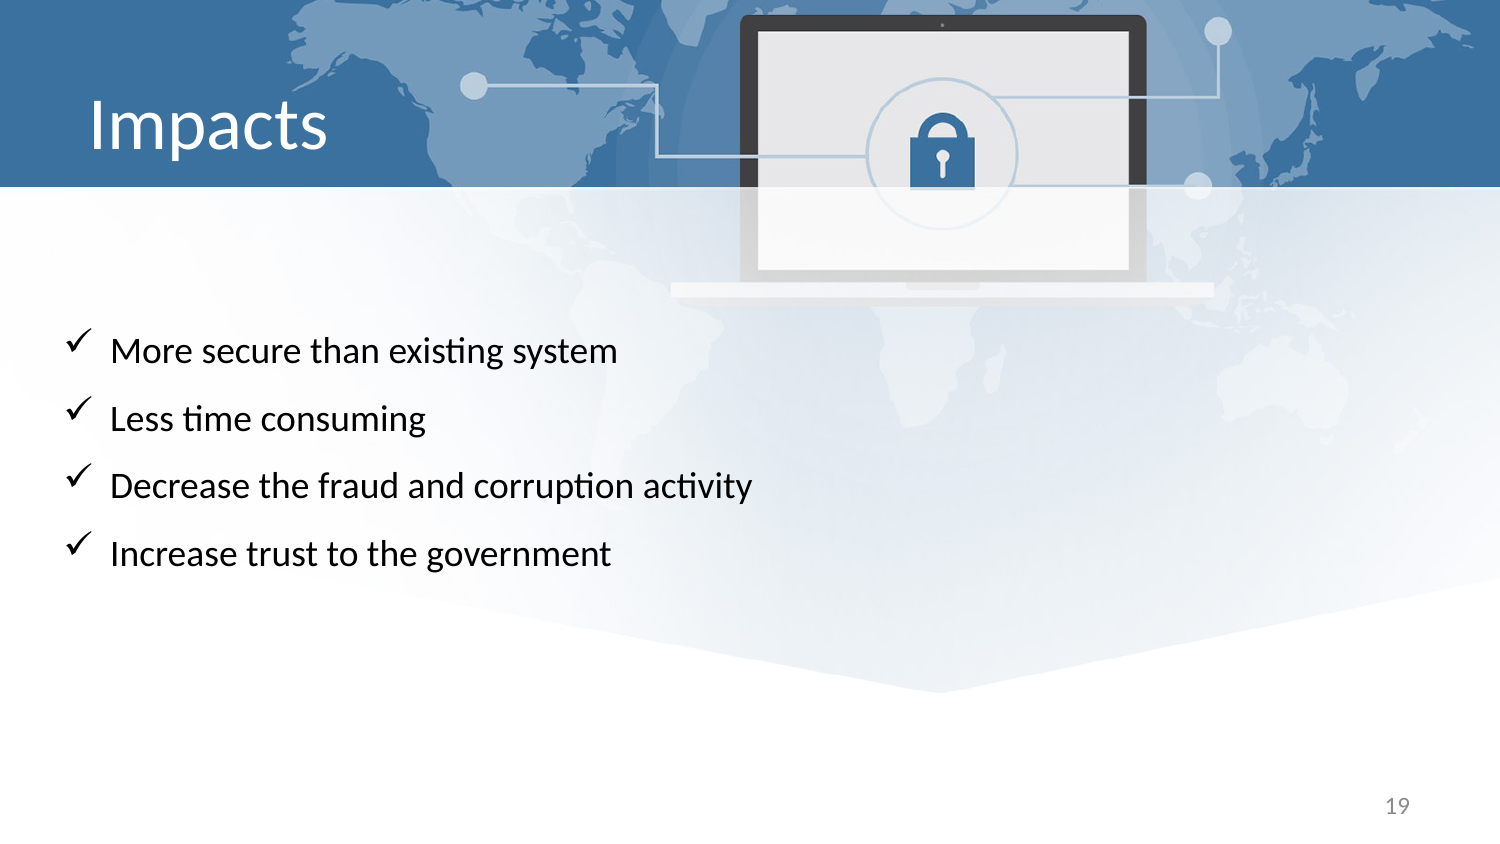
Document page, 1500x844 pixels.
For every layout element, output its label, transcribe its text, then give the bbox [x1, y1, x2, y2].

title Impacts [73, 46, 1427, 193]
slide_number 19 [1074, 782, 1425, 827]
text_box More secure than existing system Less time consuming Decrease the fraud and corruption activity Increase trust to the government [48, 296, 1477, 649]
picture [0, 0, 1500, 844]
